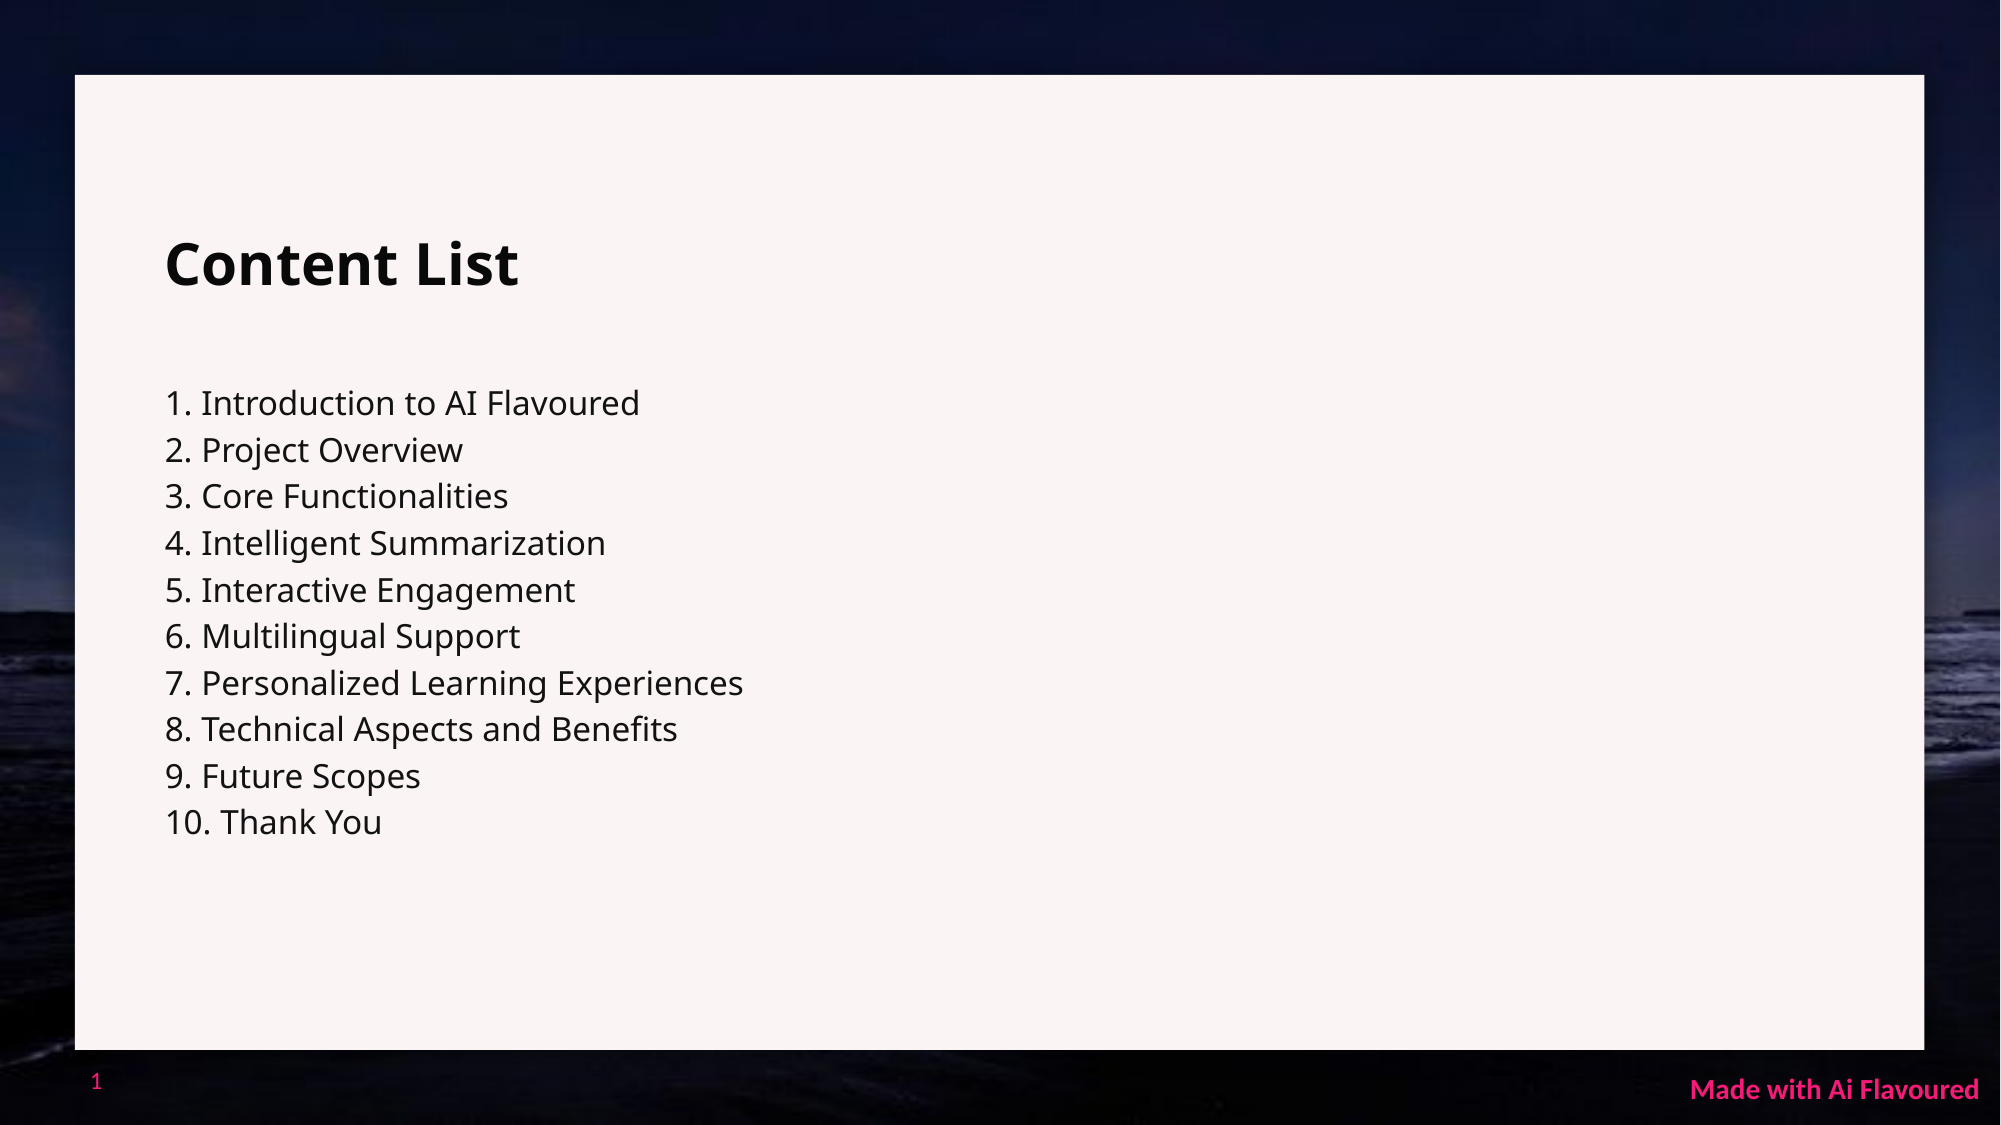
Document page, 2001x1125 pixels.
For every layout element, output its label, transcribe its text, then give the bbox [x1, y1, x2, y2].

picture [0, 0, 2001, 1125]
list 1. Introduction to AI Flavoured 2. Project Overview 3. Core Functionalities 4. Intelligent Summarization 5. Interactive Engagement 6. Multilingual Support 7. Personalized Learning Experiences 8. Technical Aspects and Benefits 9. Future Scopes 10. Thank You [150, 375, 1850, 1020]
slide_number 1 [75, 1057, 180, 1118]
title Content List [150, 149, 1850, 375]
